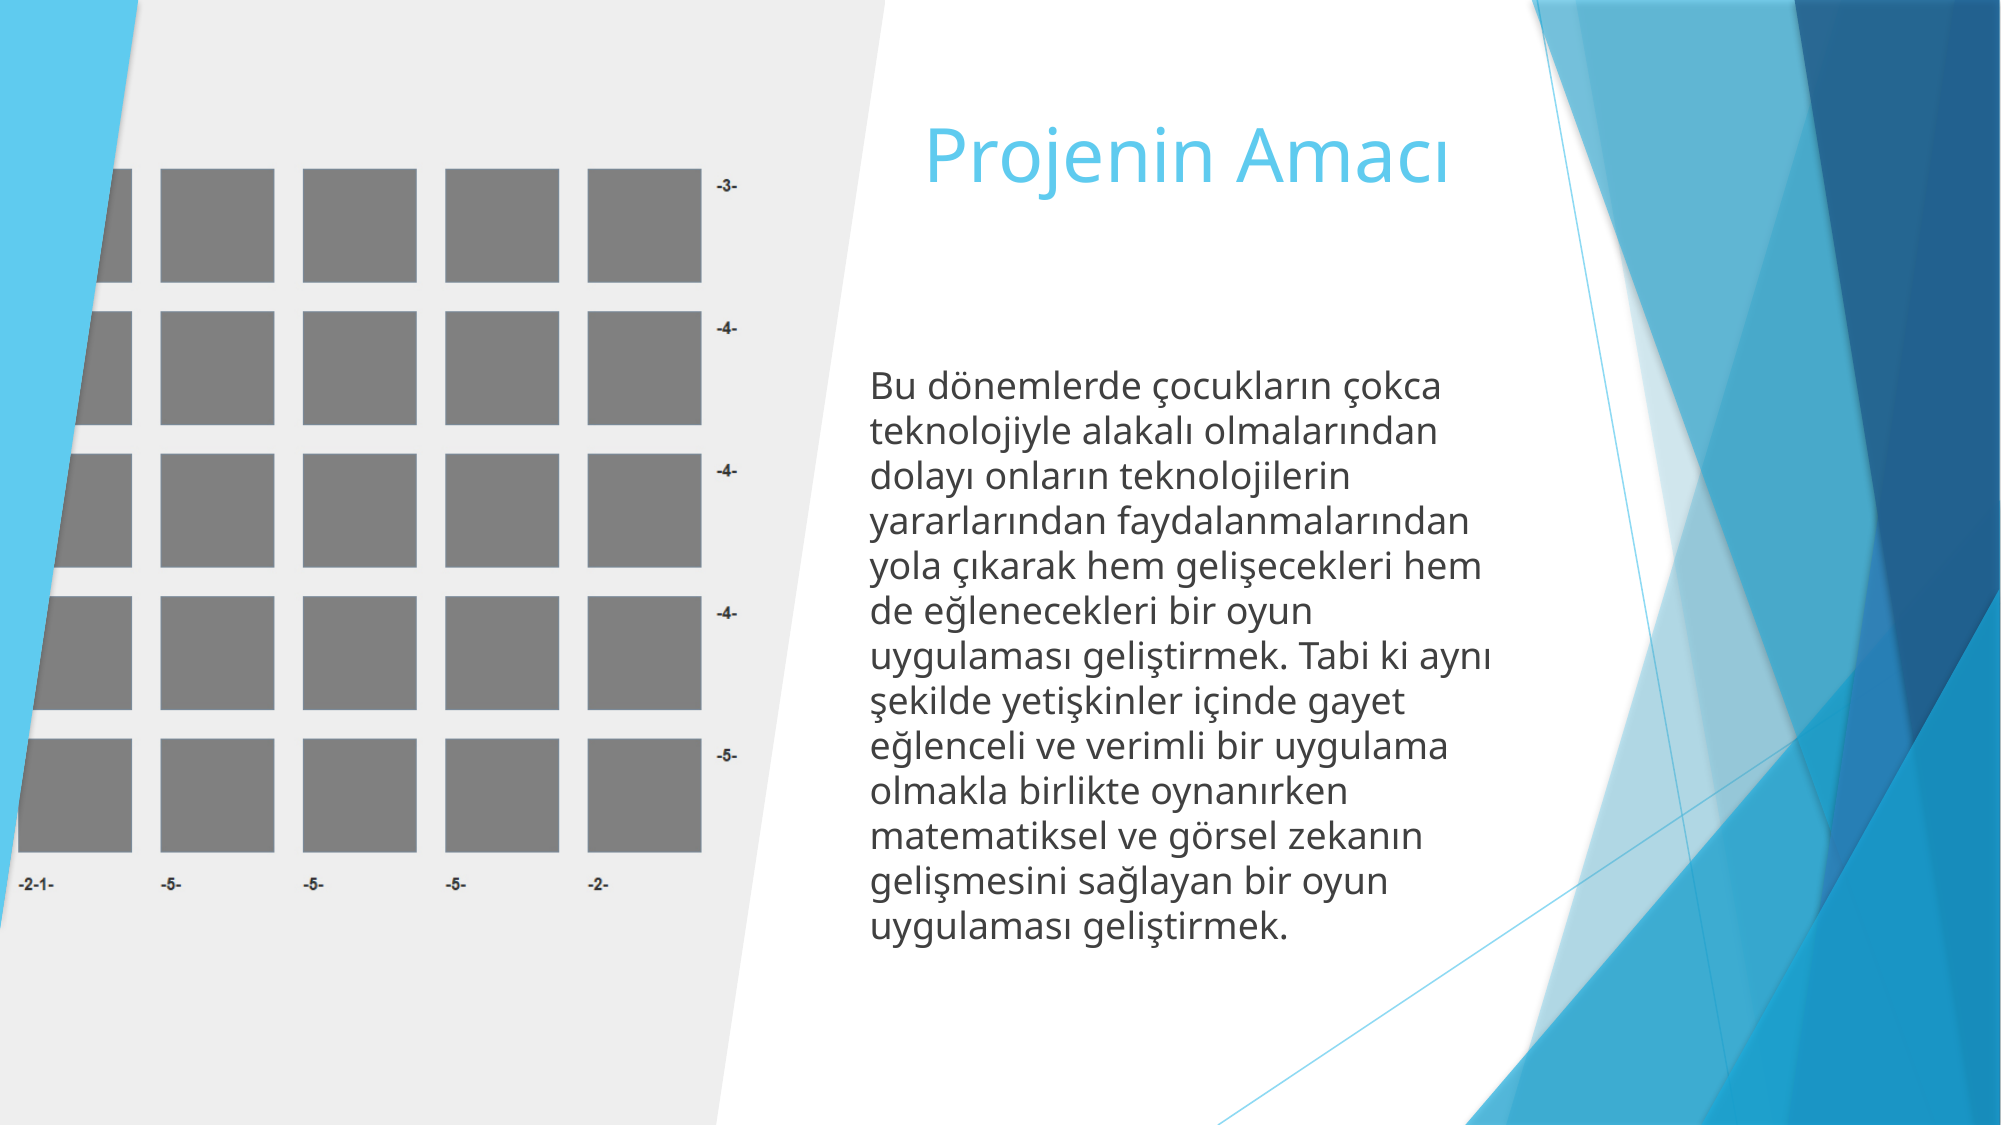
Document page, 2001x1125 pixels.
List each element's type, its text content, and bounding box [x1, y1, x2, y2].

title Projenin Amacı [908, 99, 1522, 317]
picture [0, 0, 886, 1125]
list Bu dönemlerde çocukların çokca teknolojiyle alakalı olmalarından dolayı onların teknolojilerin yararlarından faydalanmalarından yola çıkarak hem gelişecekleri hem de eğlenecekleri bir oyun uygulaması geliştirmek. Tabi ki aynı şekilde yetişkinler içinde gayet eğlenceli ve verimli bir uygulama olmakla birlikte oynanırken matematiksel ve görsel zekanın gelişmesini sağlayan bir oyun uygulaması geliştirmek. [890, 354, 1522, 992]
